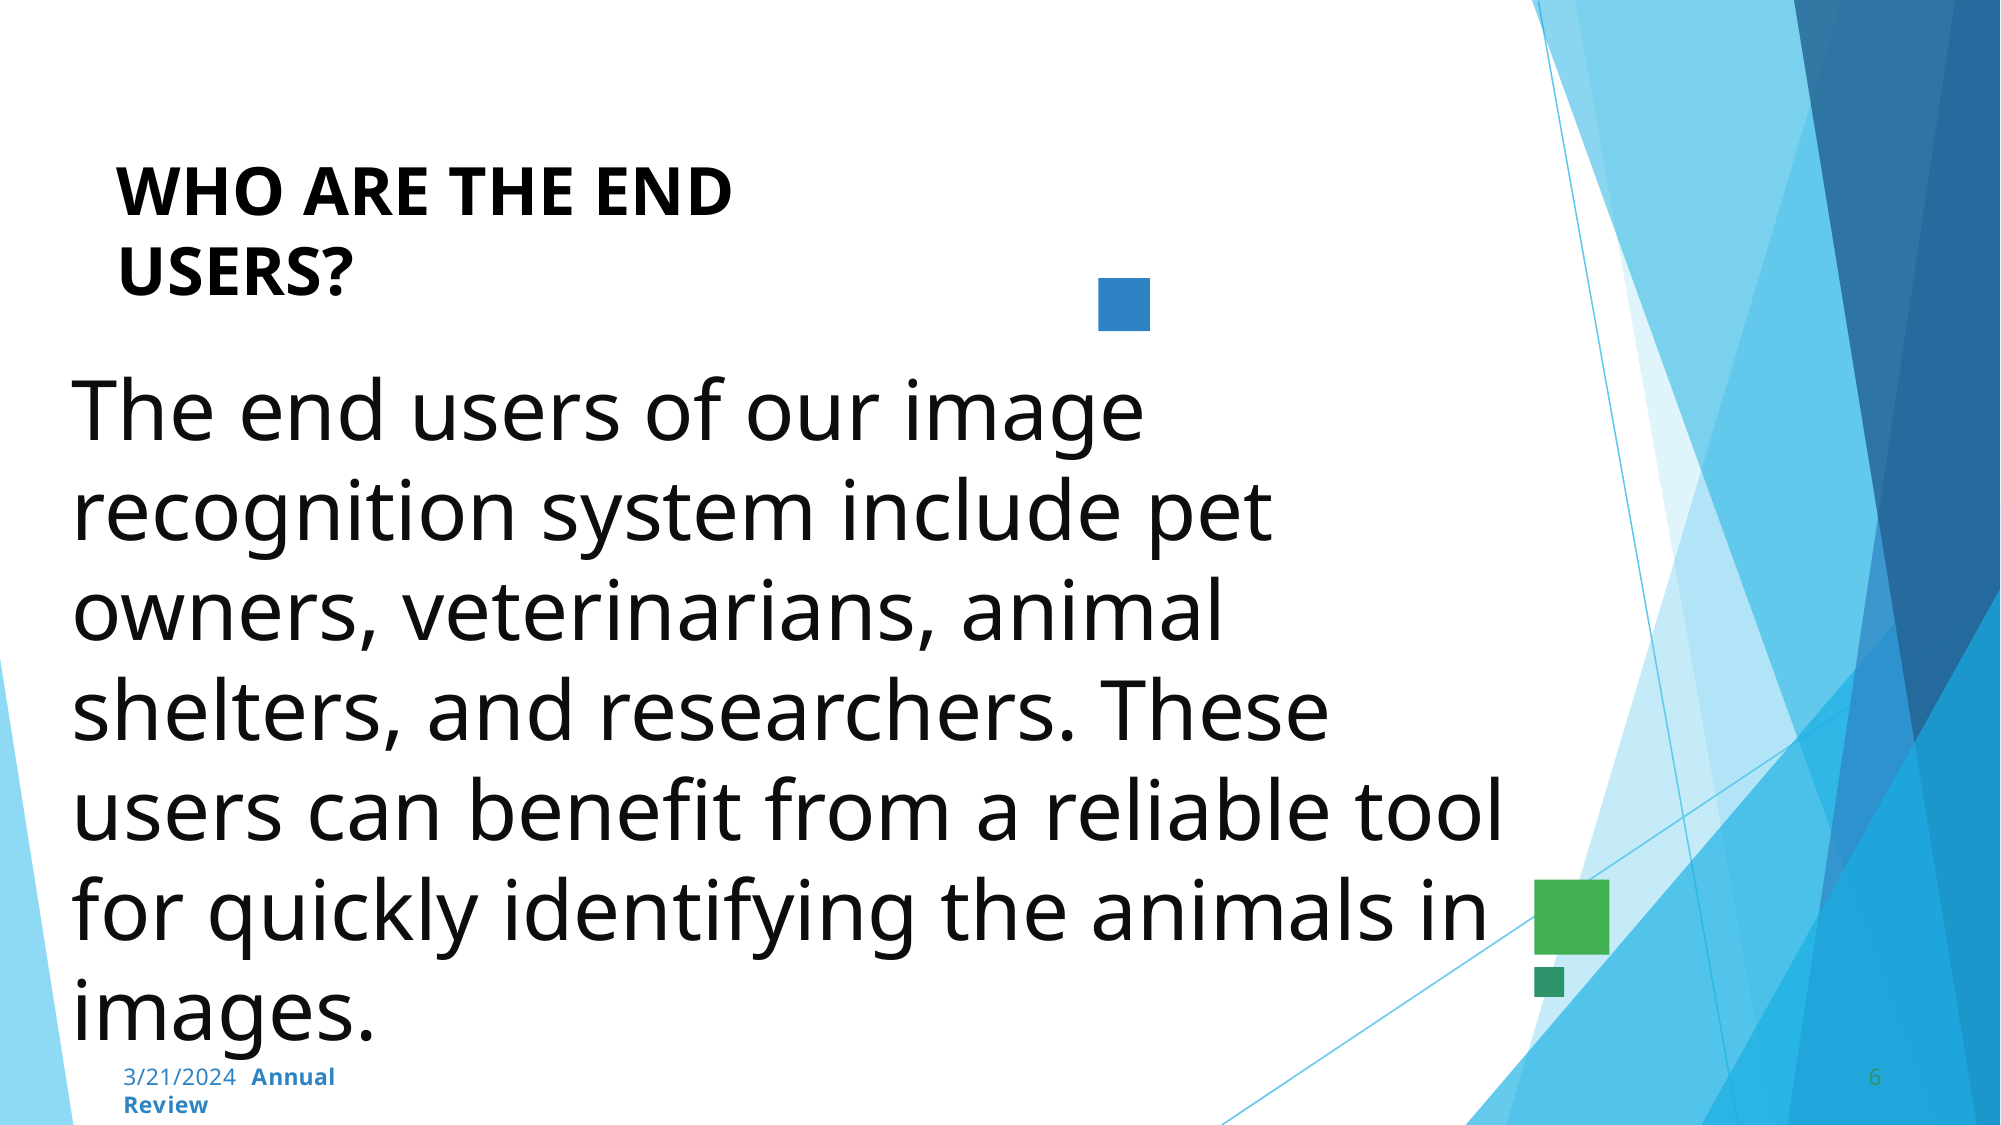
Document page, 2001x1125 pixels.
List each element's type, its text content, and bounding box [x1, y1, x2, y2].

text_box 3/21/2024 Annual Review [121, 1101, 417, 1118]
picture [118, 1012, 477, 1093]
slide_number 6 [1862, 1061, 1888, 1125]
text_box [1559, 967, 1565, 997]
text_box [1559, 879, 1610, 955]
text_box [1098, 278, 1150, 332]
title WHO ARE THE END USERS? [114, 146, 938, 337]
text_box The end users of our image recognition system include pet owners, veterinarians, animal shelters, and researchers. These users can benefit from a reliable tool for quickly identifying the animals in images. [57, 350, 1559, 1065]
